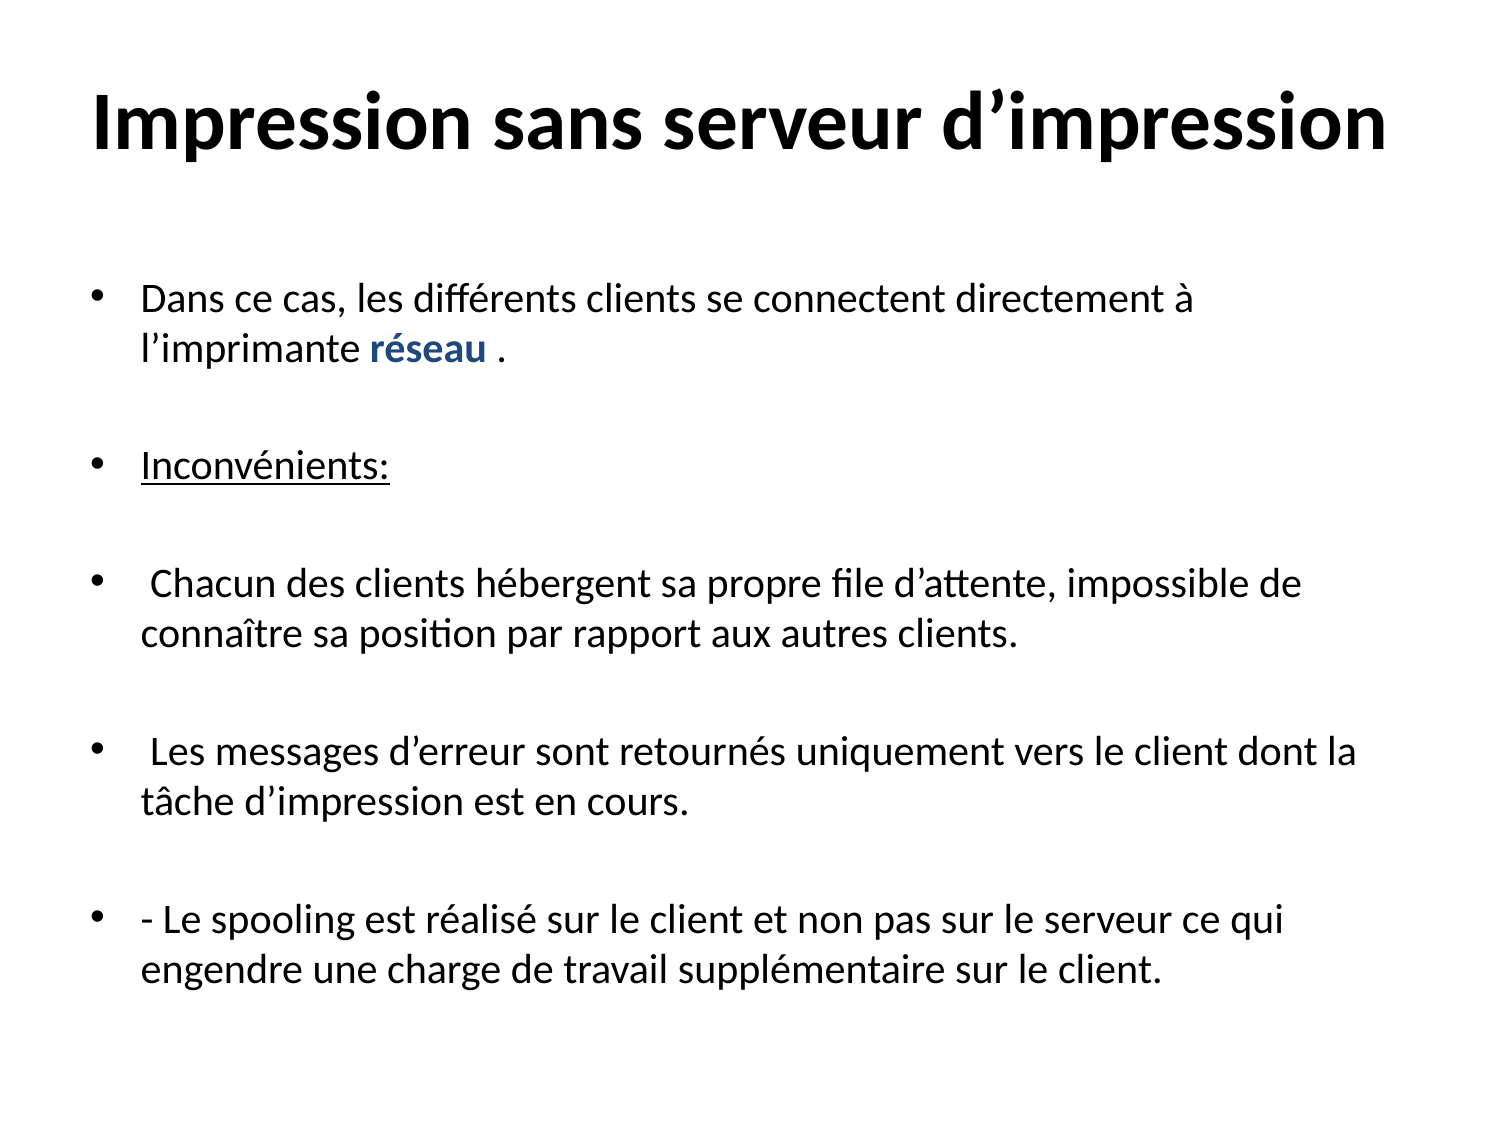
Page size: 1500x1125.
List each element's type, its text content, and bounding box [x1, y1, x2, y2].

title Impression sans serveur d’impression [75, 45, 1425, 233]
list Dans ce cas, les différents clients se connectent directement à l’imprimante réseau . Inconvénients: Chacun des clients hébergent sa propre file d’attente, impossible de connaître sa position par rapport aux autres clients. Les messages d’erreur sont retournés uniquement vers le client dont la tâche d’impression est en cours. - Le spooling est réalisé sur le client et non pas sur le serveur ce qui engendre une charge de travail supplémentaire sur le client. [75, 262, 1425, 1005]
